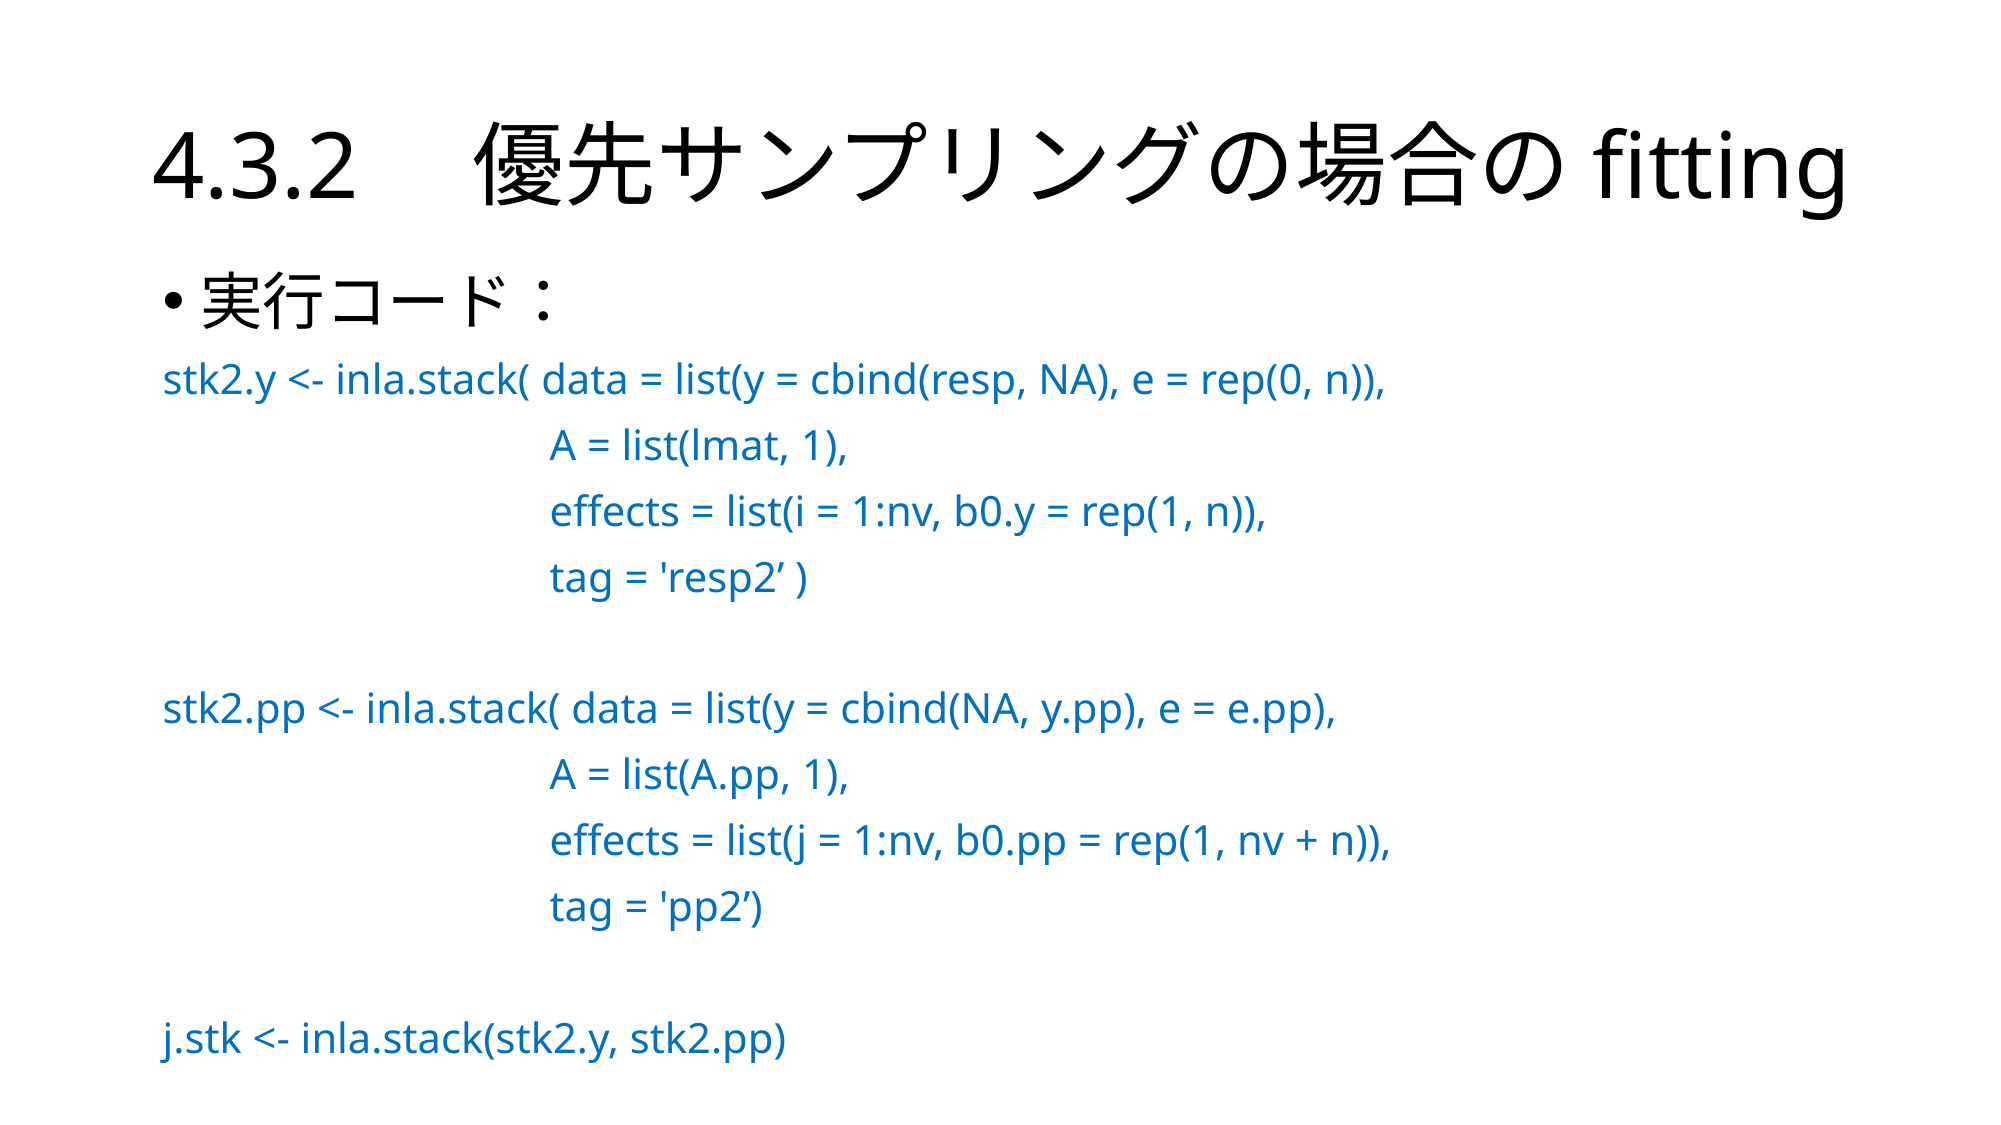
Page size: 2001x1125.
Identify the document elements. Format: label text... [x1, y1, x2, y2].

title 4.3.2 優先サンプリングの場合のfitting [137, 59, 1950, 278]
list 実行コード： stk2.y <- inla.stack( data = list(y = cbind(resp, NA), e = rep(0, n)), A = list(lmat, 1), effects = list(i = 1:nv, b0.y = rep(1, n)), tag = 'resp2’ ) stk2.pp <- inla.stack( data = list(y = cbind(NA, y.pp), e = e.pp), A = list(A.pp, 1), effects = list(j = 1:nv, b0.pp = rep(1, nv + n)), tag = 'pp2’) j.stk <- inla.stack(stk2.y, stk2.pp) [147, 262, 1905, 1071]
